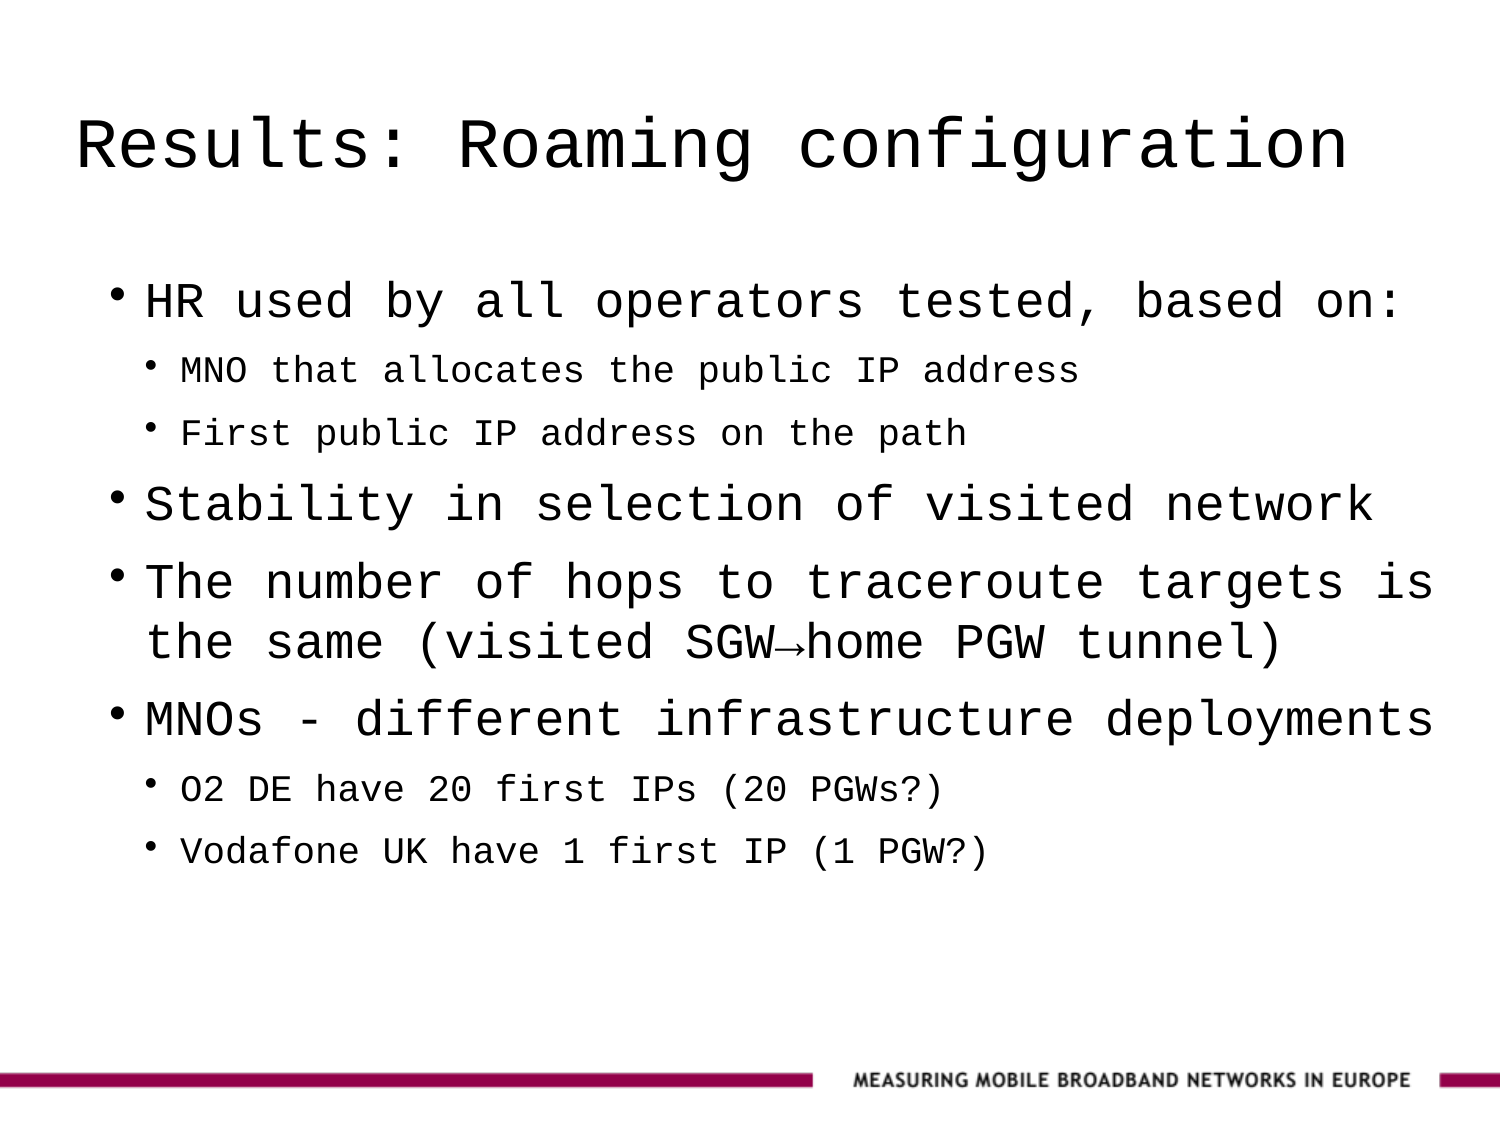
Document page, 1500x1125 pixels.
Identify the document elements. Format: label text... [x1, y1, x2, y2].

text_box Results: Roaming configuration [75, 45, 1425, 233]
text_box HR used by all operators tested, based on: MNO that allocates the public IP address First public IP address on the path Stability in selection of visited network The number of hops to traceroute targets is the same (visited SGW→home PGW tunnel) MNOs - different infrastructure deployments O2 DE have 20 first IPs (20 PGWs?) Vodafone UK have 1 first IP (1 PGW?) [94, 259, 1465, 952]
